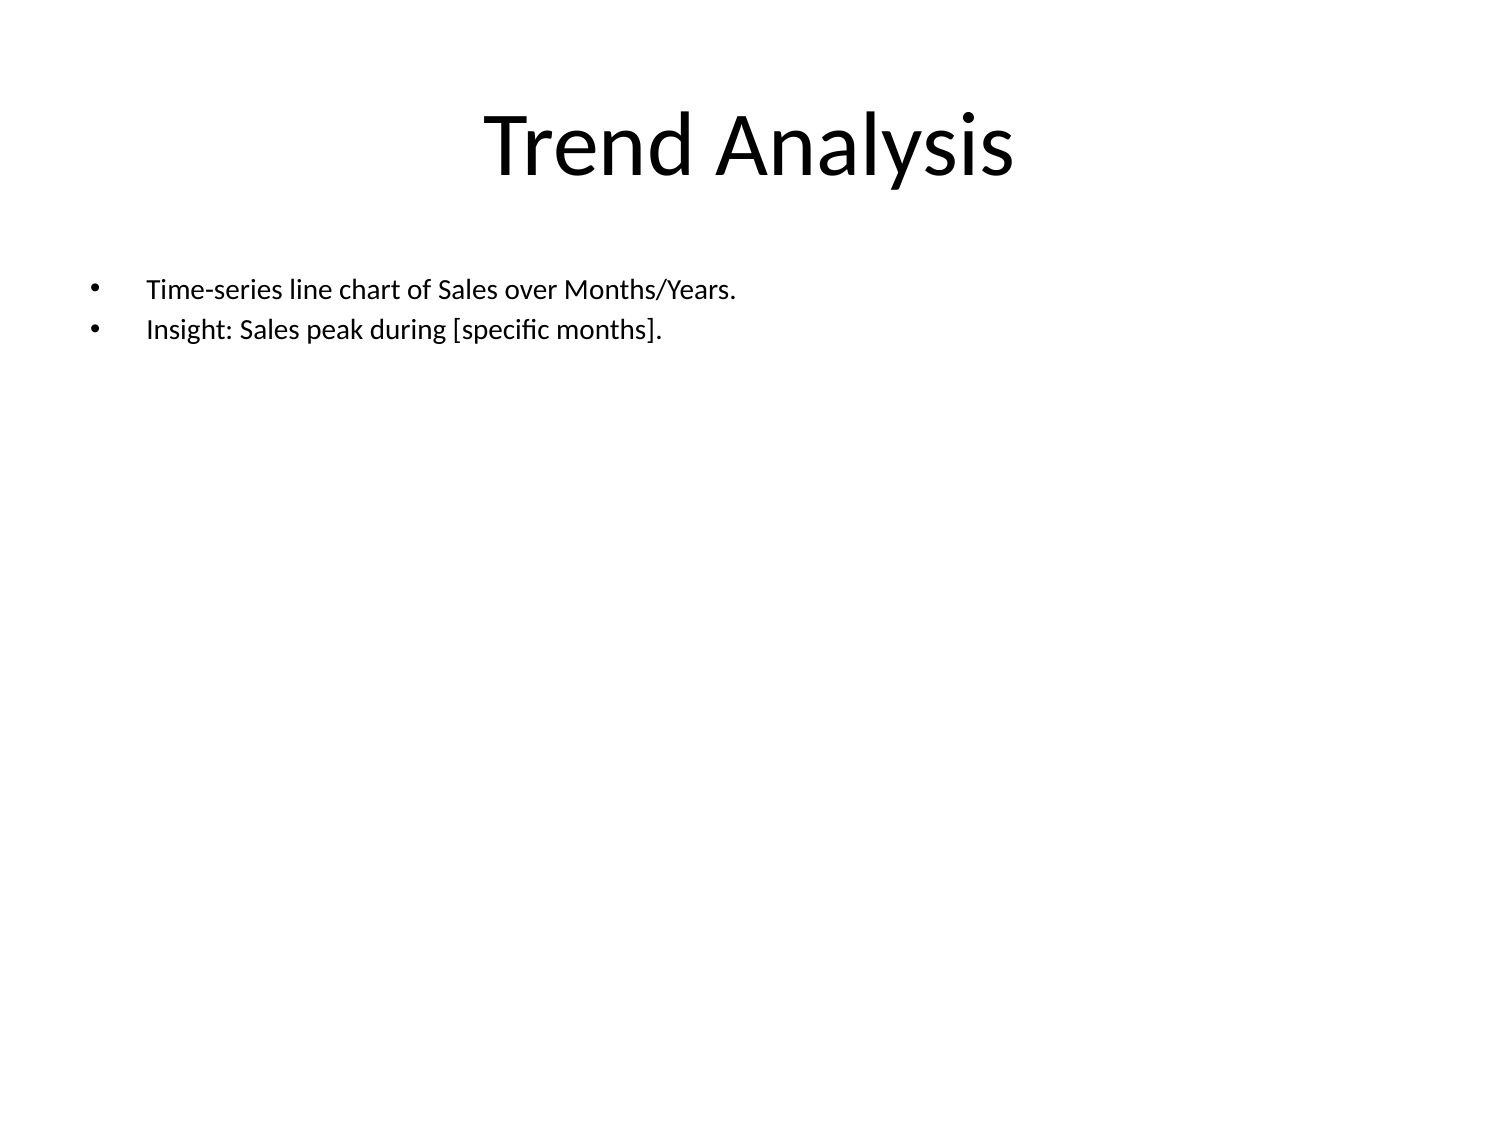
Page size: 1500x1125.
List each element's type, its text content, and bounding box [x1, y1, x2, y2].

title Trend Analysis [75, 45, 1425, 233]
list Time-series line chart of Sales over Months/Years. Insight: Sales peak during [specific months]. [75, 262, 1425, 1005]
